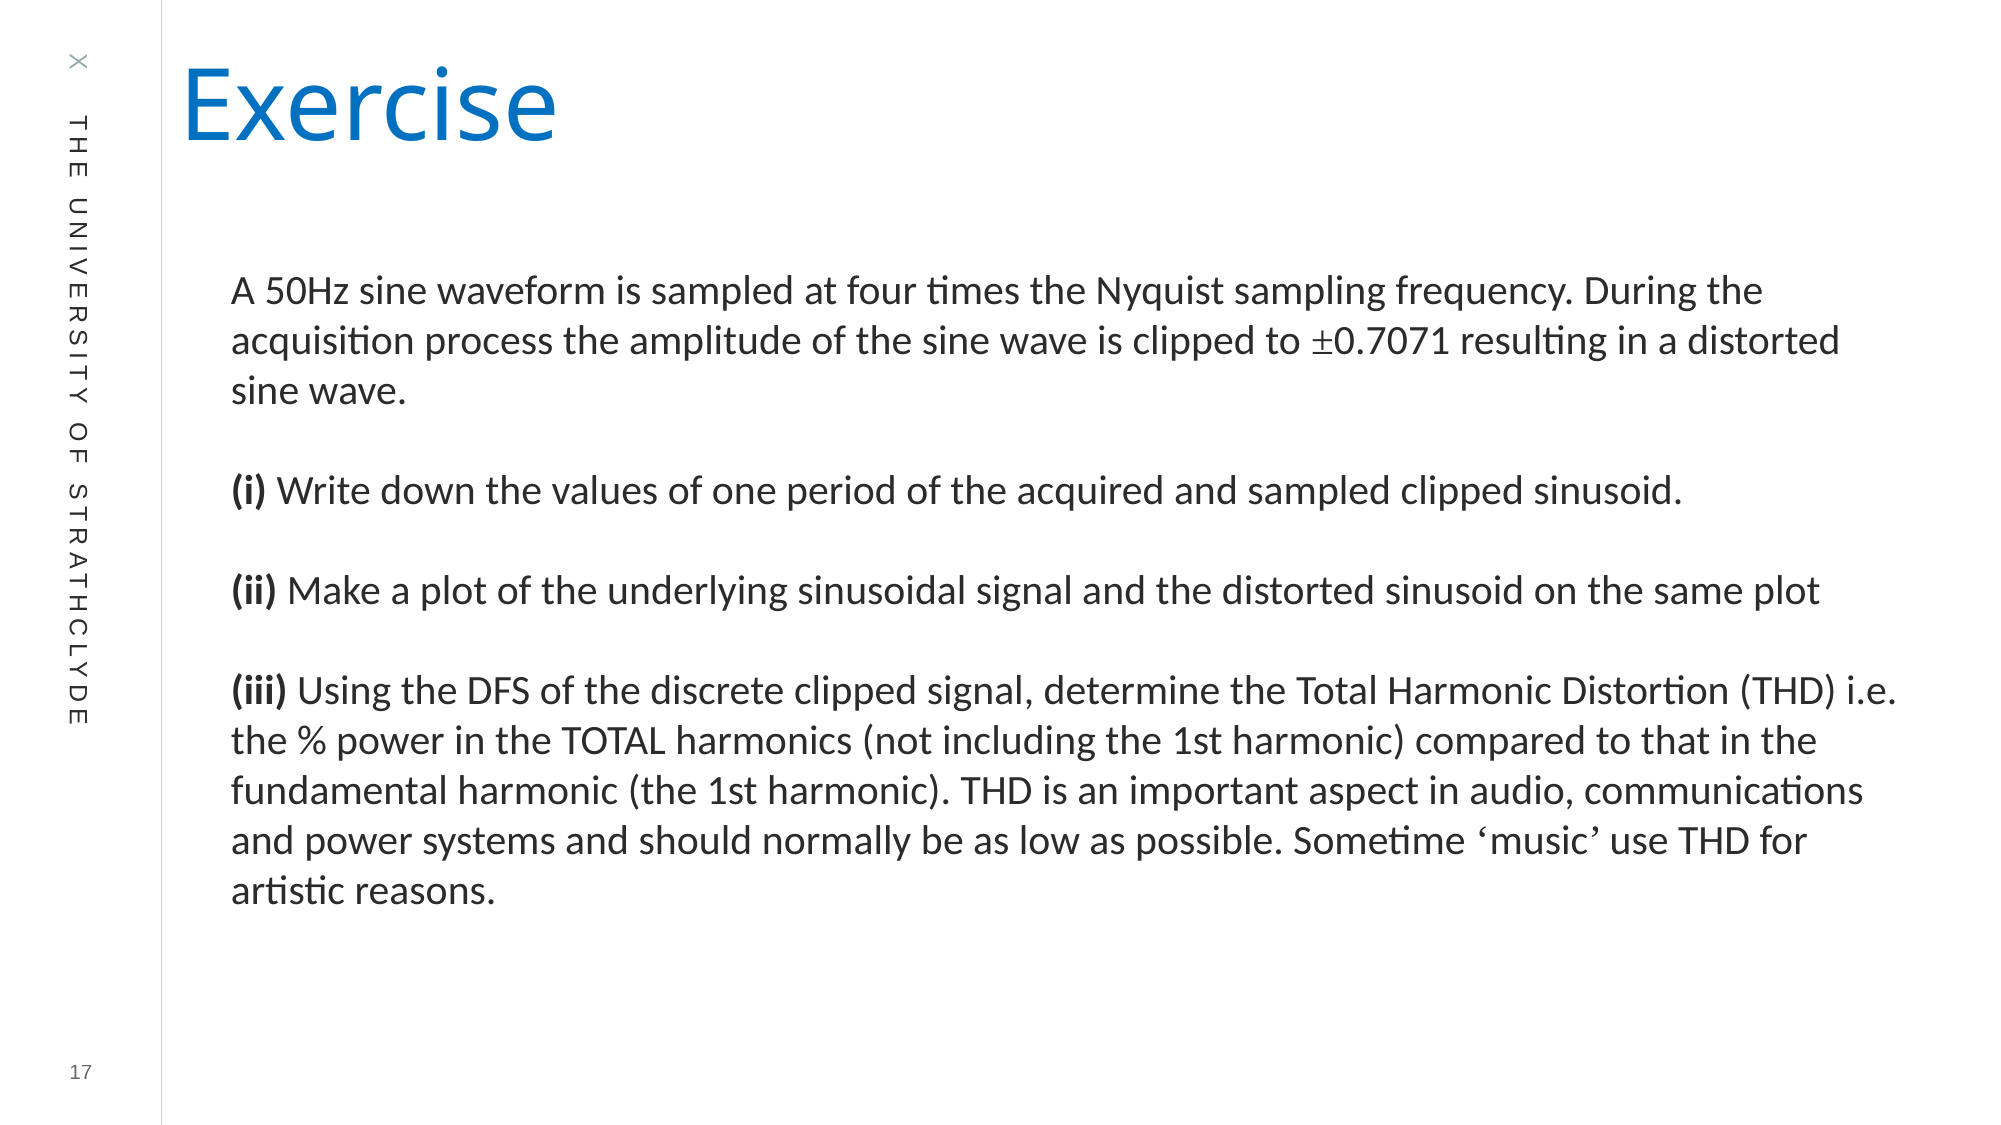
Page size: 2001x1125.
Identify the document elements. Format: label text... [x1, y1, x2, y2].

title Exercise [179, 31, 1957, 327]
slide_number 17 [38, 1052, 123, 1091]
text_box A 50Hz sine waveform is sampled at four times the Nyquist sampling frequency. During the acquisition process the amplitude of the sine wave is clipped to ±0.7071 resulting in a distorted sine wave. (i) Write down the values of one period of the acquired and sampled clipped sinusoid. (ii) Make a plot of the underlying sinusoidal signal and the distorted sinusoid on the same plot (iii) Using the DFS of the discrete clipped signal, determine the Total Harmonic Distortion (THD) i.e. the % power in the TOTAL harmonics (not including the 1st harmonic) compared to that in the fundamental harmonic (the 1st harmonic). THD is an important aspect in audio, communications and power systems and should normally be as low as possible. Sometime ‘music’ use THD for artistic reasons. [216, 255, 1920, 921]
